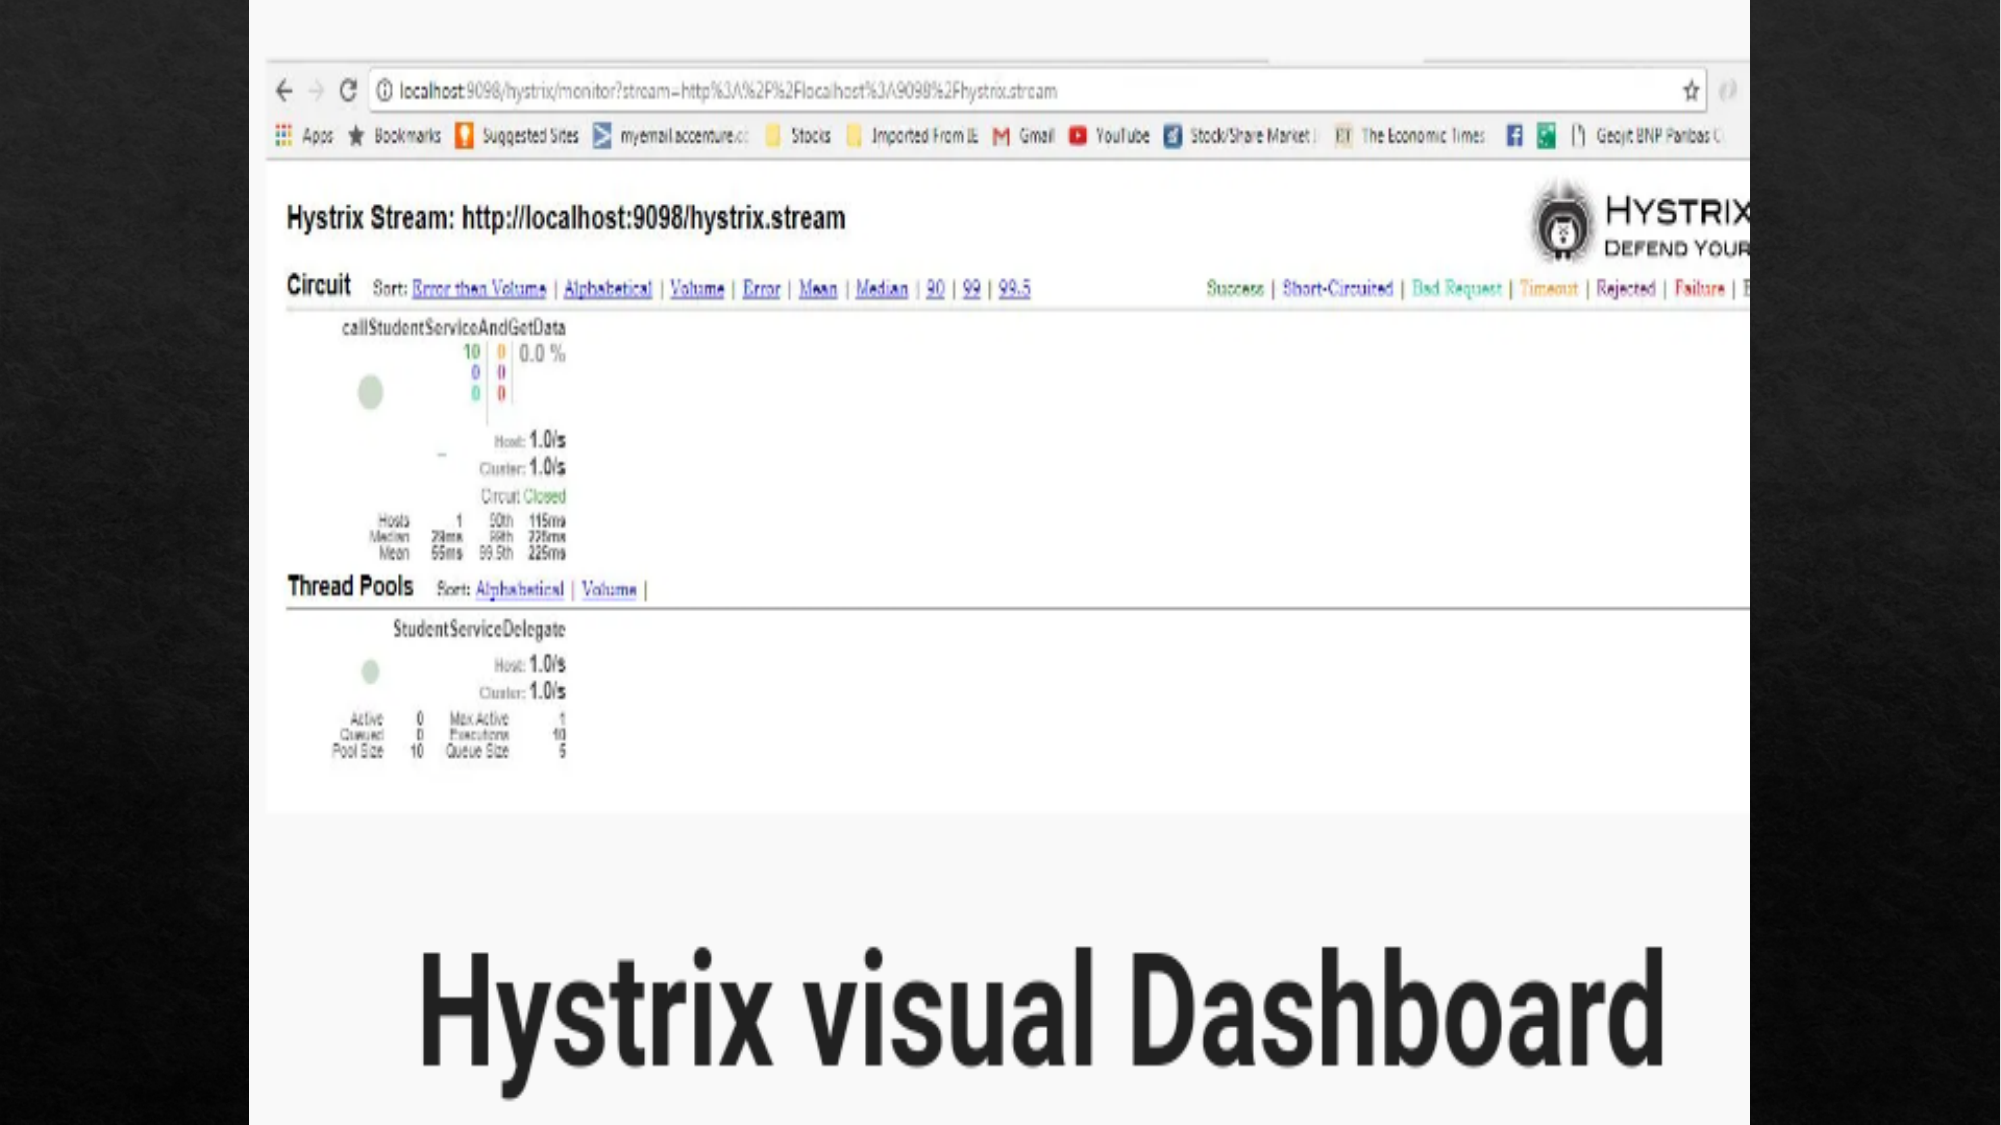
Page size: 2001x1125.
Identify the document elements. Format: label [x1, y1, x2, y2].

picture [249, 0, 1751, 1125]
